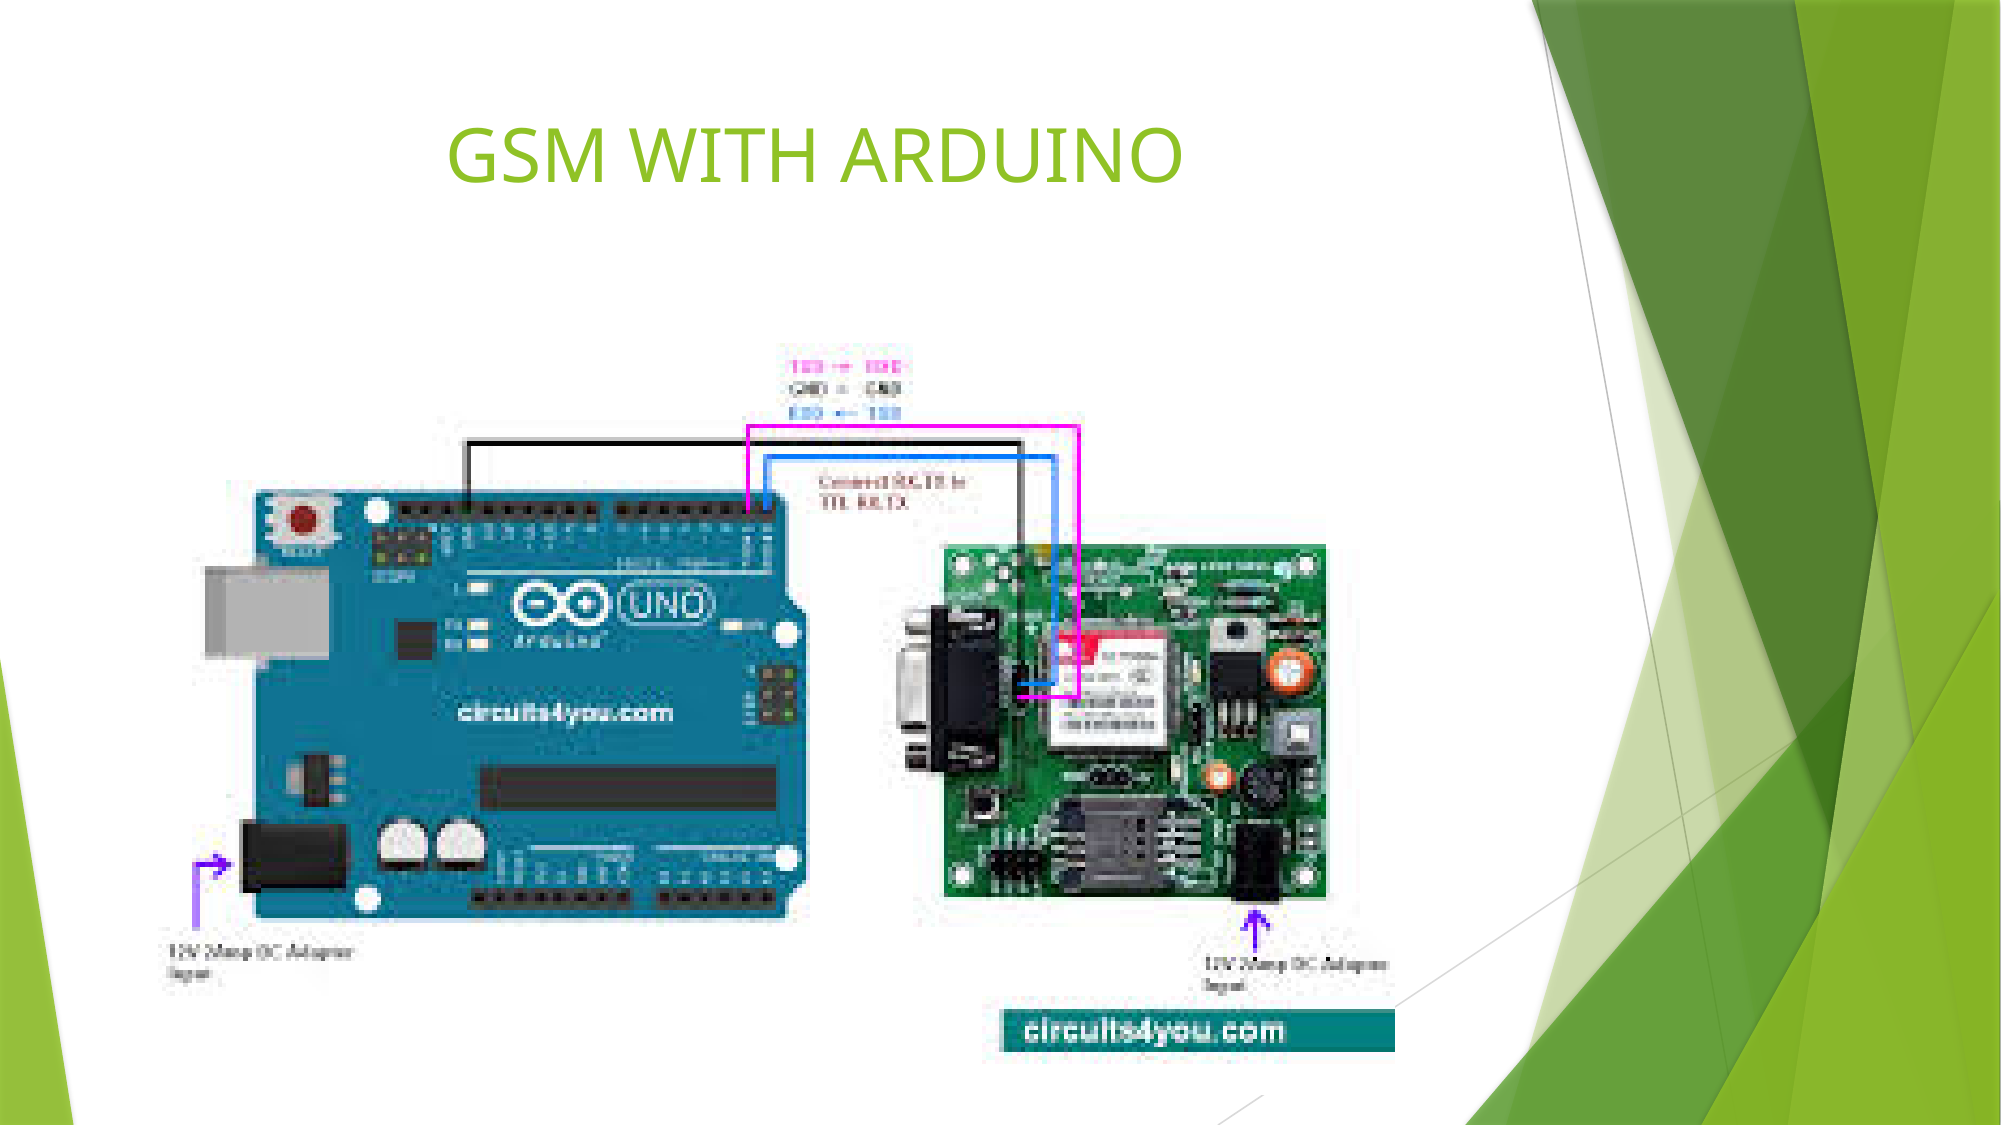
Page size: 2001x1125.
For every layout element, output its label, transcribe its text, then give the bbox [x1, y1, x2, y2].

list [157, 342, 1396, 1096]
title GSM WITH ARDUINO [111, 99, 1522, 317]
